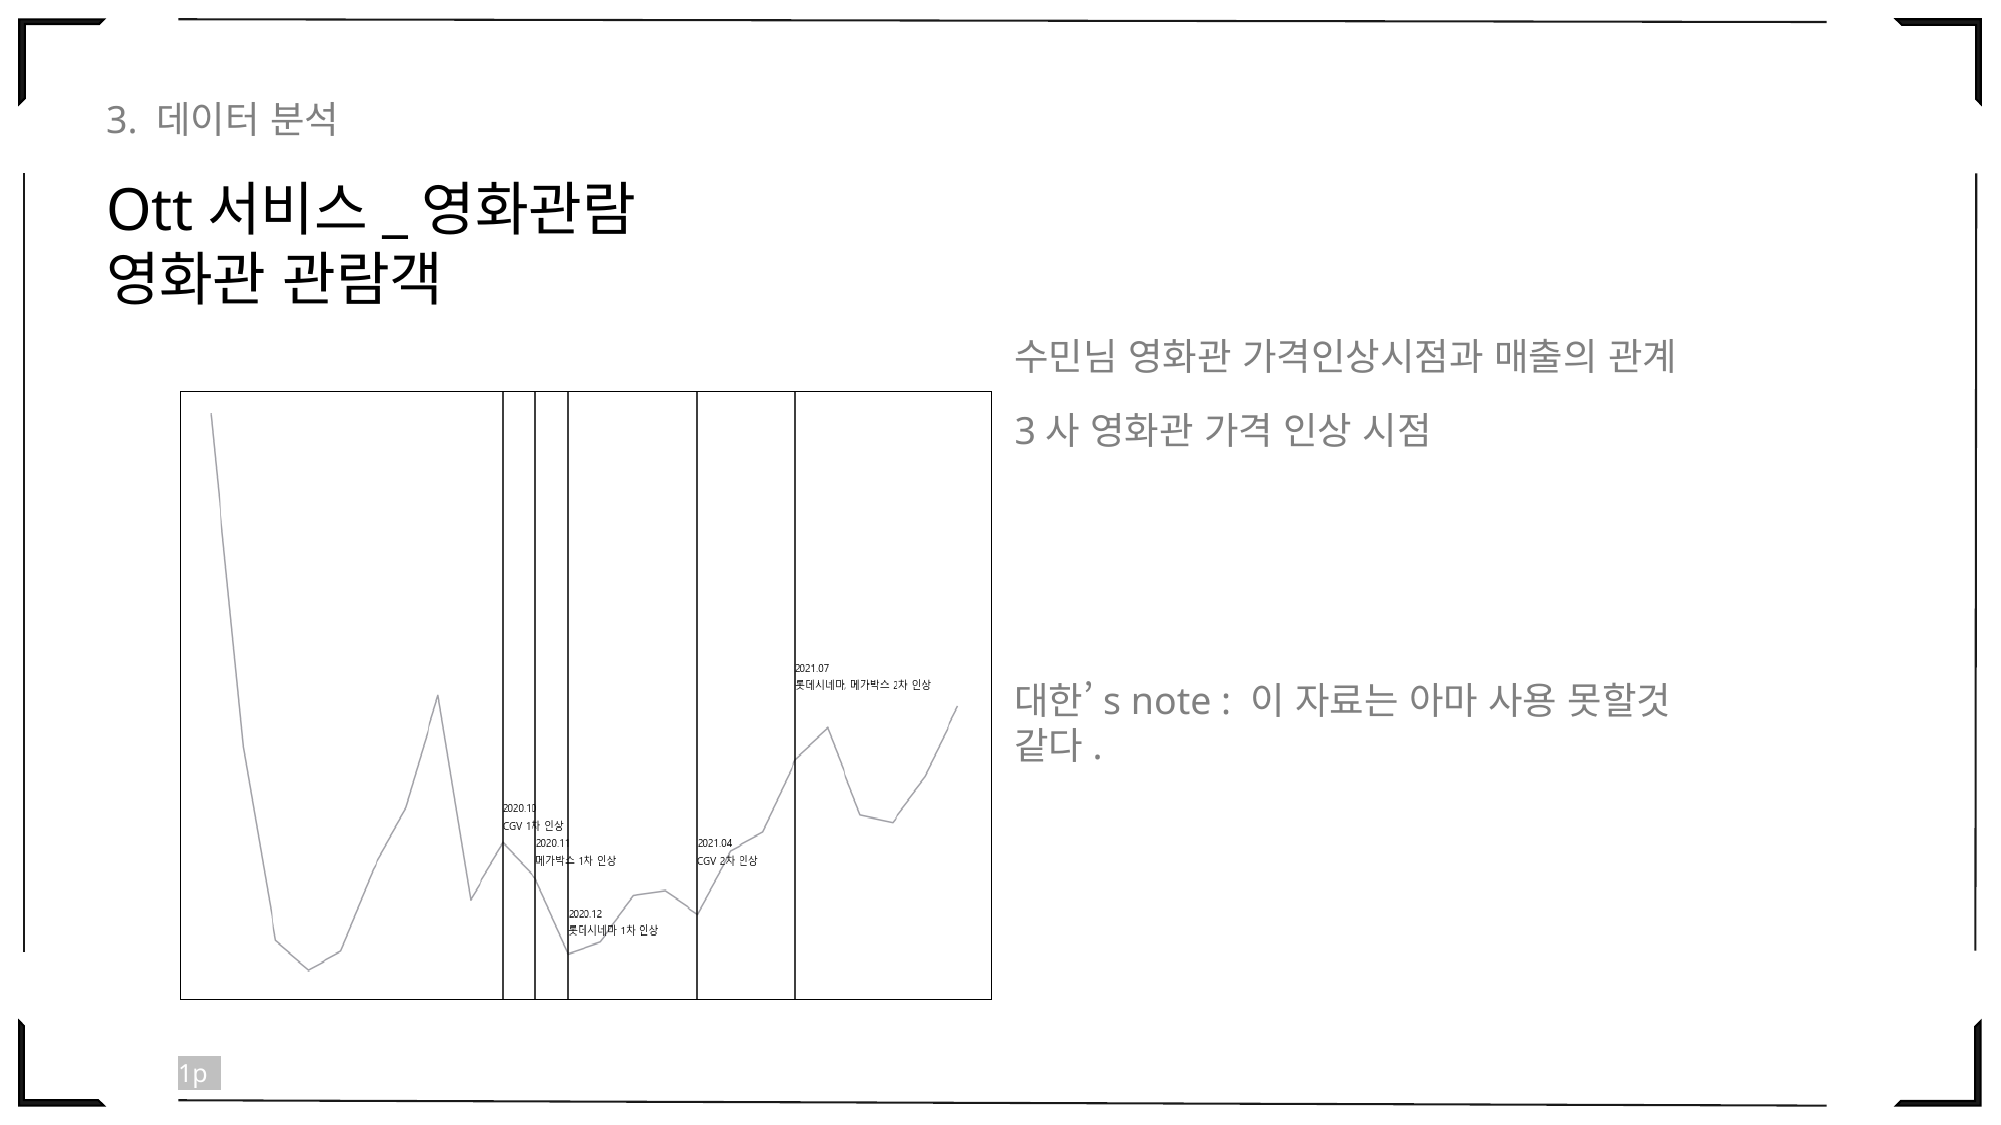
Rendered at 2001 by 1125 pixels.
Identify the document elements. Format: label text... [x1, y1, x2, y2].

picture [180, 391, 992, 1000]
text_box Ott서비스_영화관람 영화관 관람객 [91, 164, 659, 320]
text_box 3사 영화관 가격 인상 시점 대한’s note : 이 자료는 아마 사용 못할것 같다. [999, 399, 1737, 775]
text_box 수민님 영화관 가격인상시점과 매출의 관계 [999, 325, 1737, 386]
text_box 1p [163, 1050, 265, 1095]
text_box 3. 데이터 분석 [91, 88, 398, 149]
